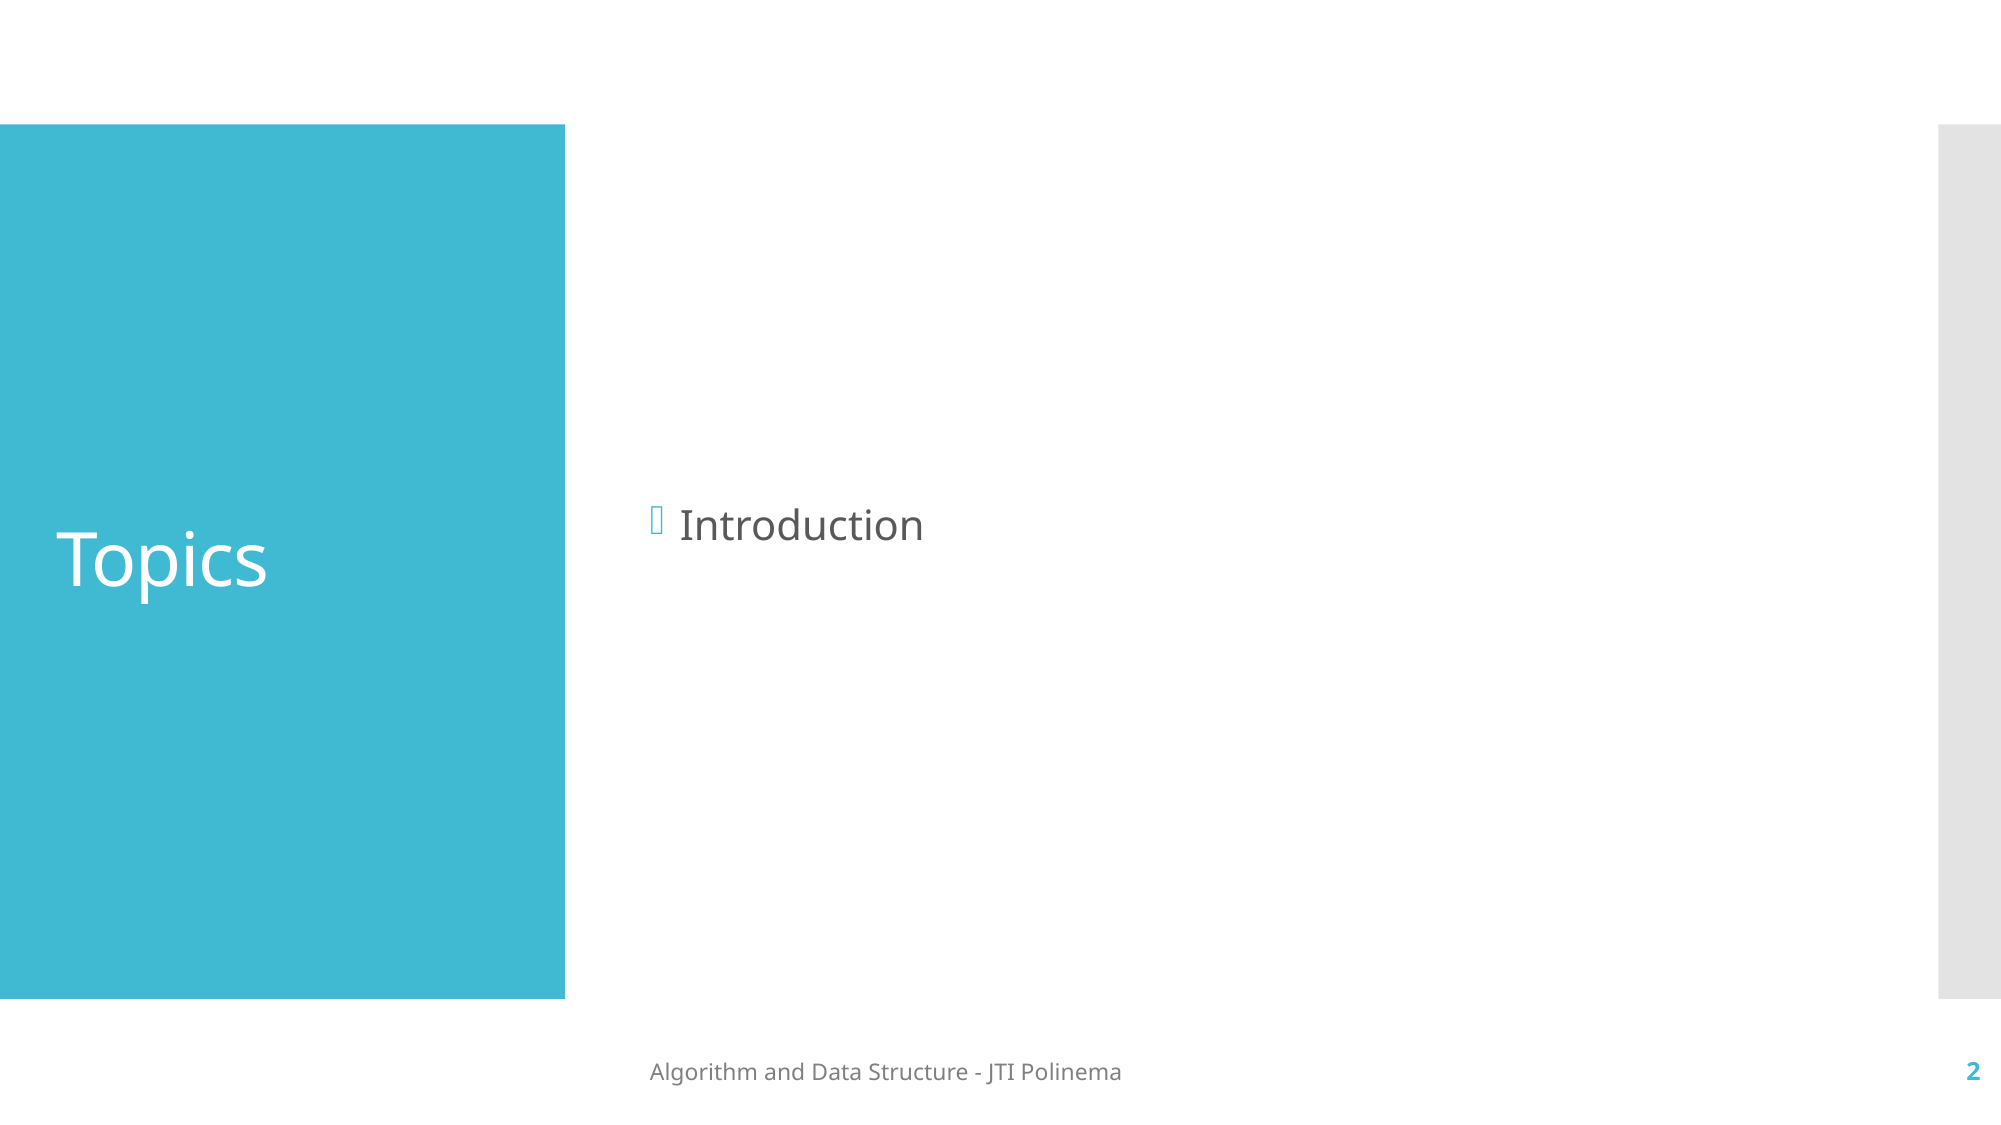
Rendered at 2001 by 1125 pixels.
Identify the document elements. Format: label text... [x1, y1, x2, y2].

slide_number 2 [1744, 1042, 1996, 1103]
footer Algorithm and Data Structure - JTI Polinema [634, 1042, 1605, 1103]
list Introduction [634, 141, 1835, 982]
title Topics [41, 184, 525, 940]
